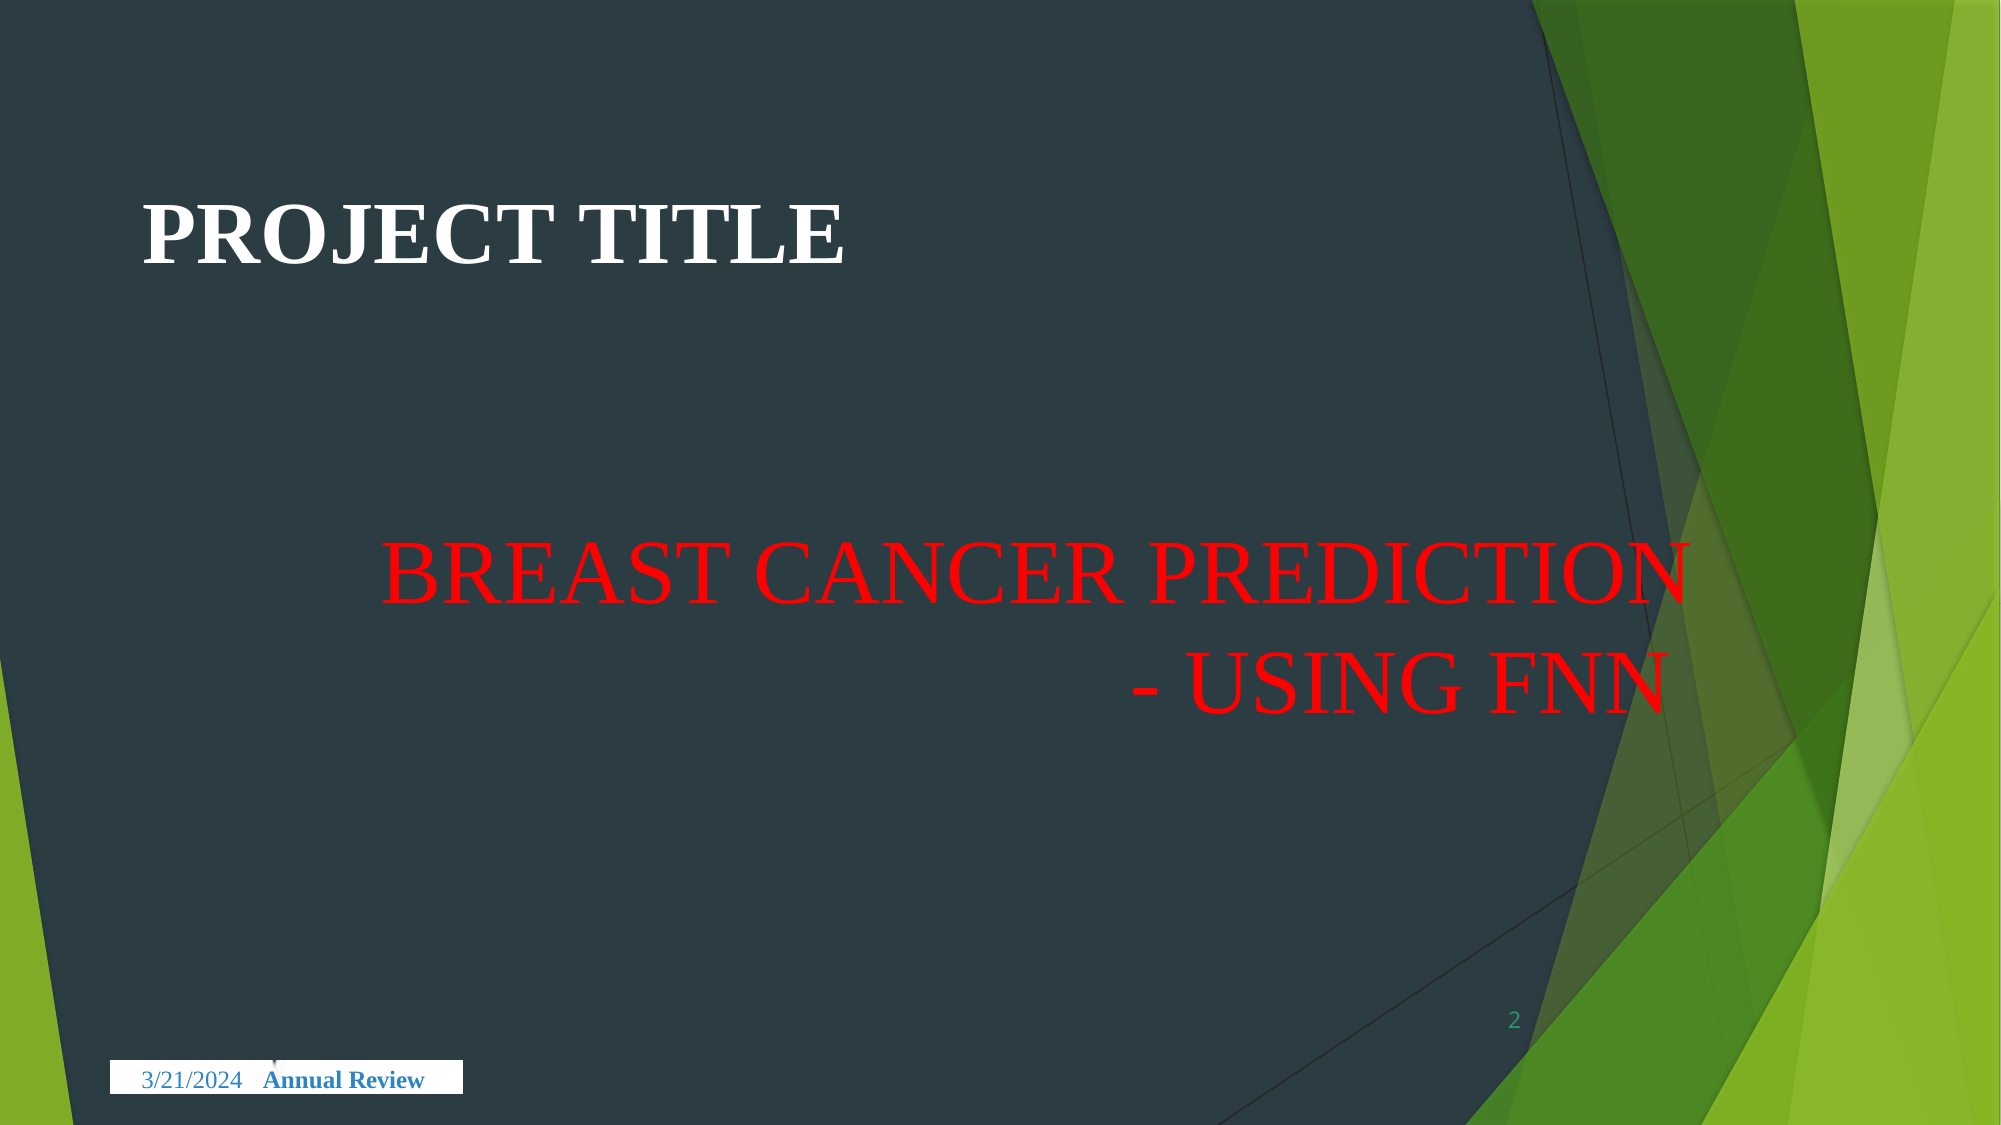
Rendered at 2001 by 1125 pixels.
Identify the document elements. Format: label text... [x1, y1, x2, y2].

text_box PROJECT TITLE [111, 99, 1522, 282]
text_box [110, 1060, 463, 1095]
text_box BREAST CANCER PREDICTION - USING FNN [366, 504, 1804, 740]
slide_number 2 [1409, 740, 1522, 1125]
